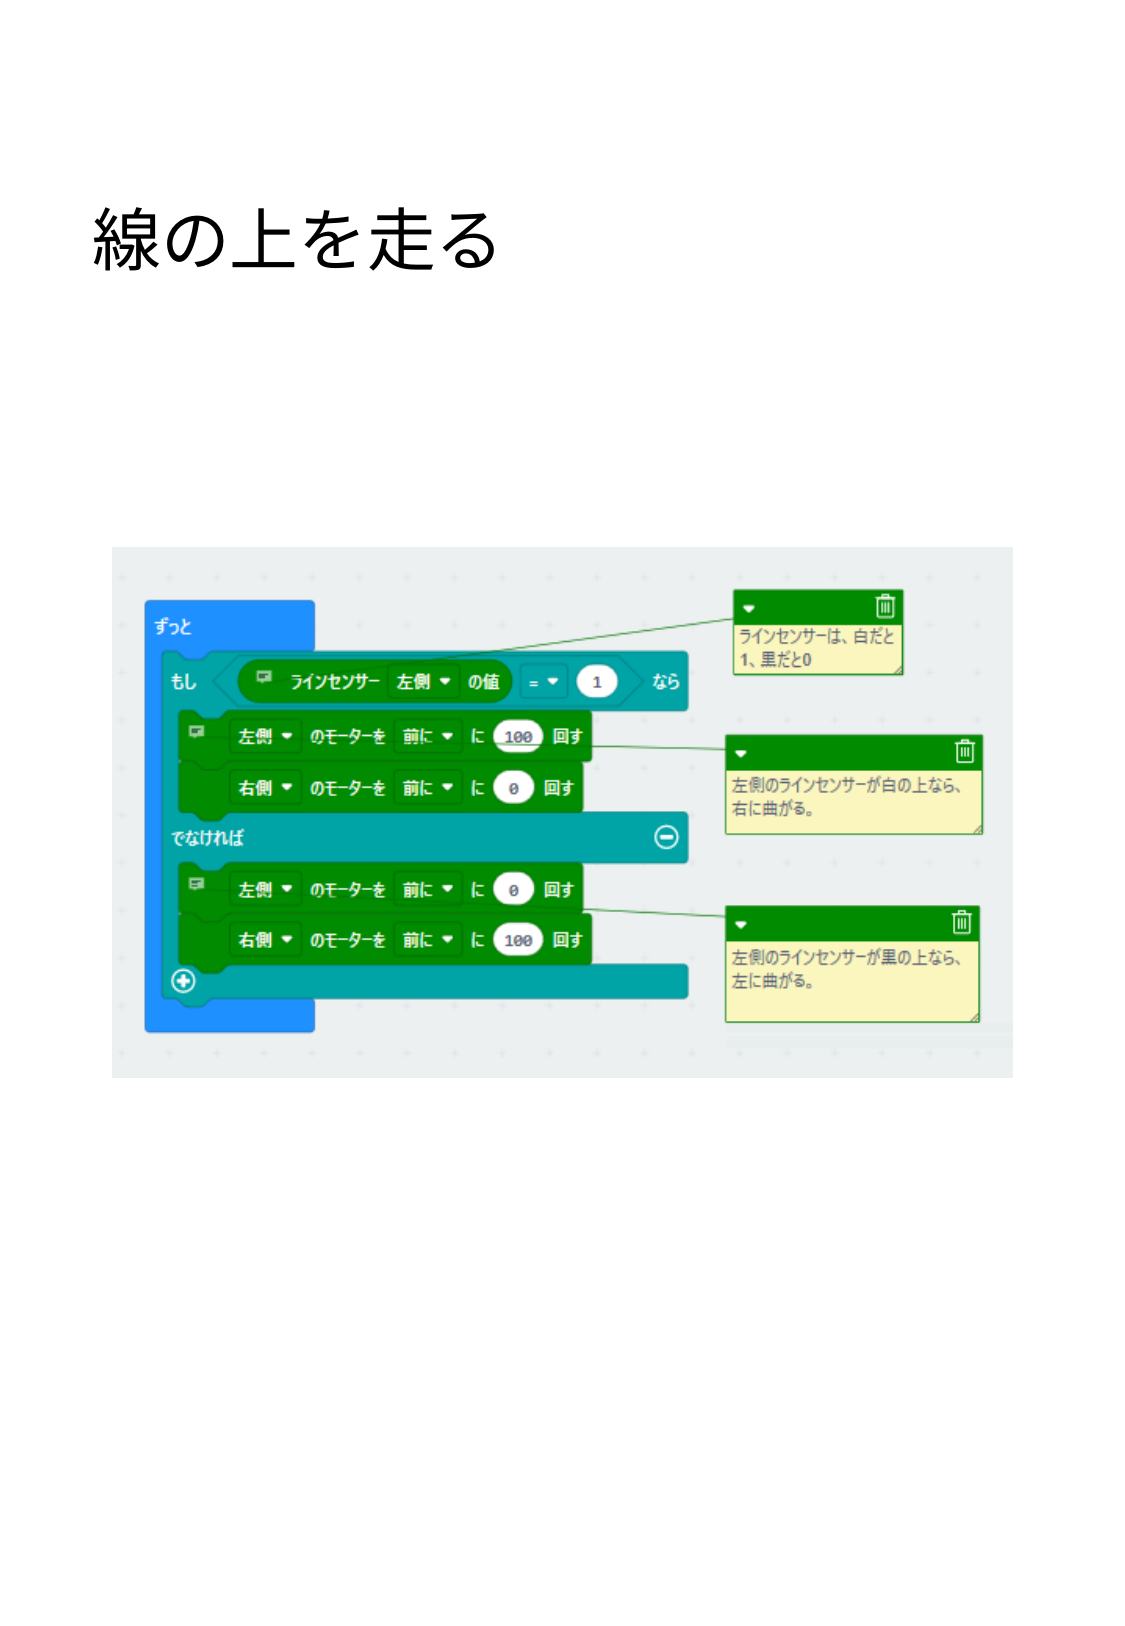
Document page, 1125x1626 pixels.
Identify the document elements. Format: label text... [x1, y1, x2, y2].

picture [112, 547, 1013, 1078]
title 線の上を走る [77, 86, 1048, 401]
